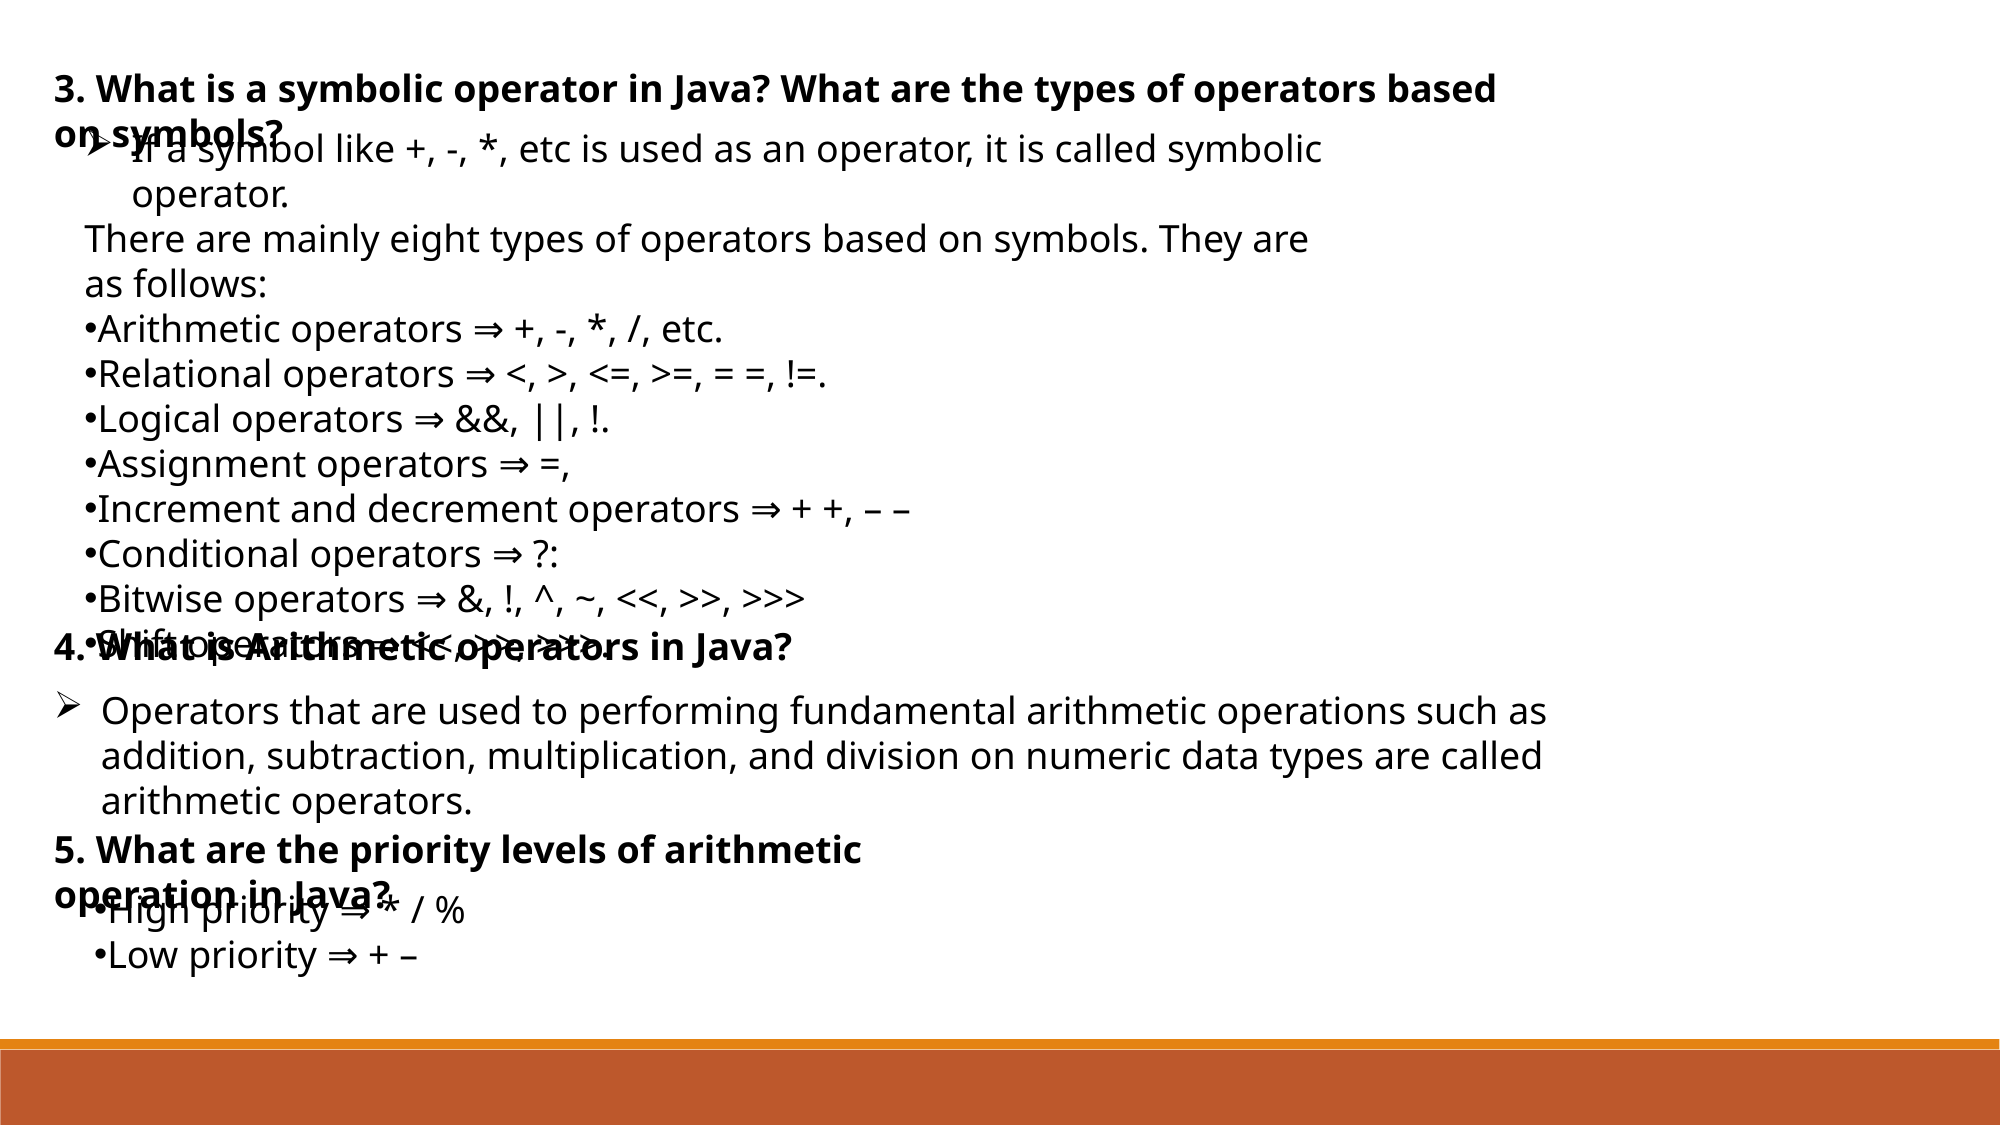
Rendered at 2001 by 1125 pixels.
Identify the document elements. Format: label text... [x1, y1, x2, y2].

text_box If a symbol like +, -, *, etc is used as an operator, it is called symbolic operator. There are mainly eight types of operators based on symbols. They are as follows: Arithmetic operators ⇒ +, -, *, /, etc. Relational operators ⇒ <, >, <=, >=, = =, !=. Logical operators ⇒ &&, ||, !. Assignment operators ⇒ =, Increment and decrement operators ⇒ + +, – – Conditional operators ⇒ ?: Bitwise operators ⇒ &, !, ^, ~, <<, >>, >>> Shift operators ⇒ <<, >>, >>>. [69, 117, 1361, 672]
text_box 5. What are the priority levels of arithmetic operation in Java? [39, 818, 1040, 923]
text_box 3. What is a symbolic operator in Java? What are the types of operators based on symbols? [39, 57, 1568, 163]
text_box Operators that are used to performing fundamental arithmetic operations such as addition, subtraction, multiplication, and division on numeric data types are called arithmetic operators. [39, 679, 1716, 830]
text_box High priority ⇒ * / % Low priority ⇒ + – [79, 878, 1080, 984]
text_box 4. What is Arithmetic operators in Java? [39, 615, 1040, 676]
